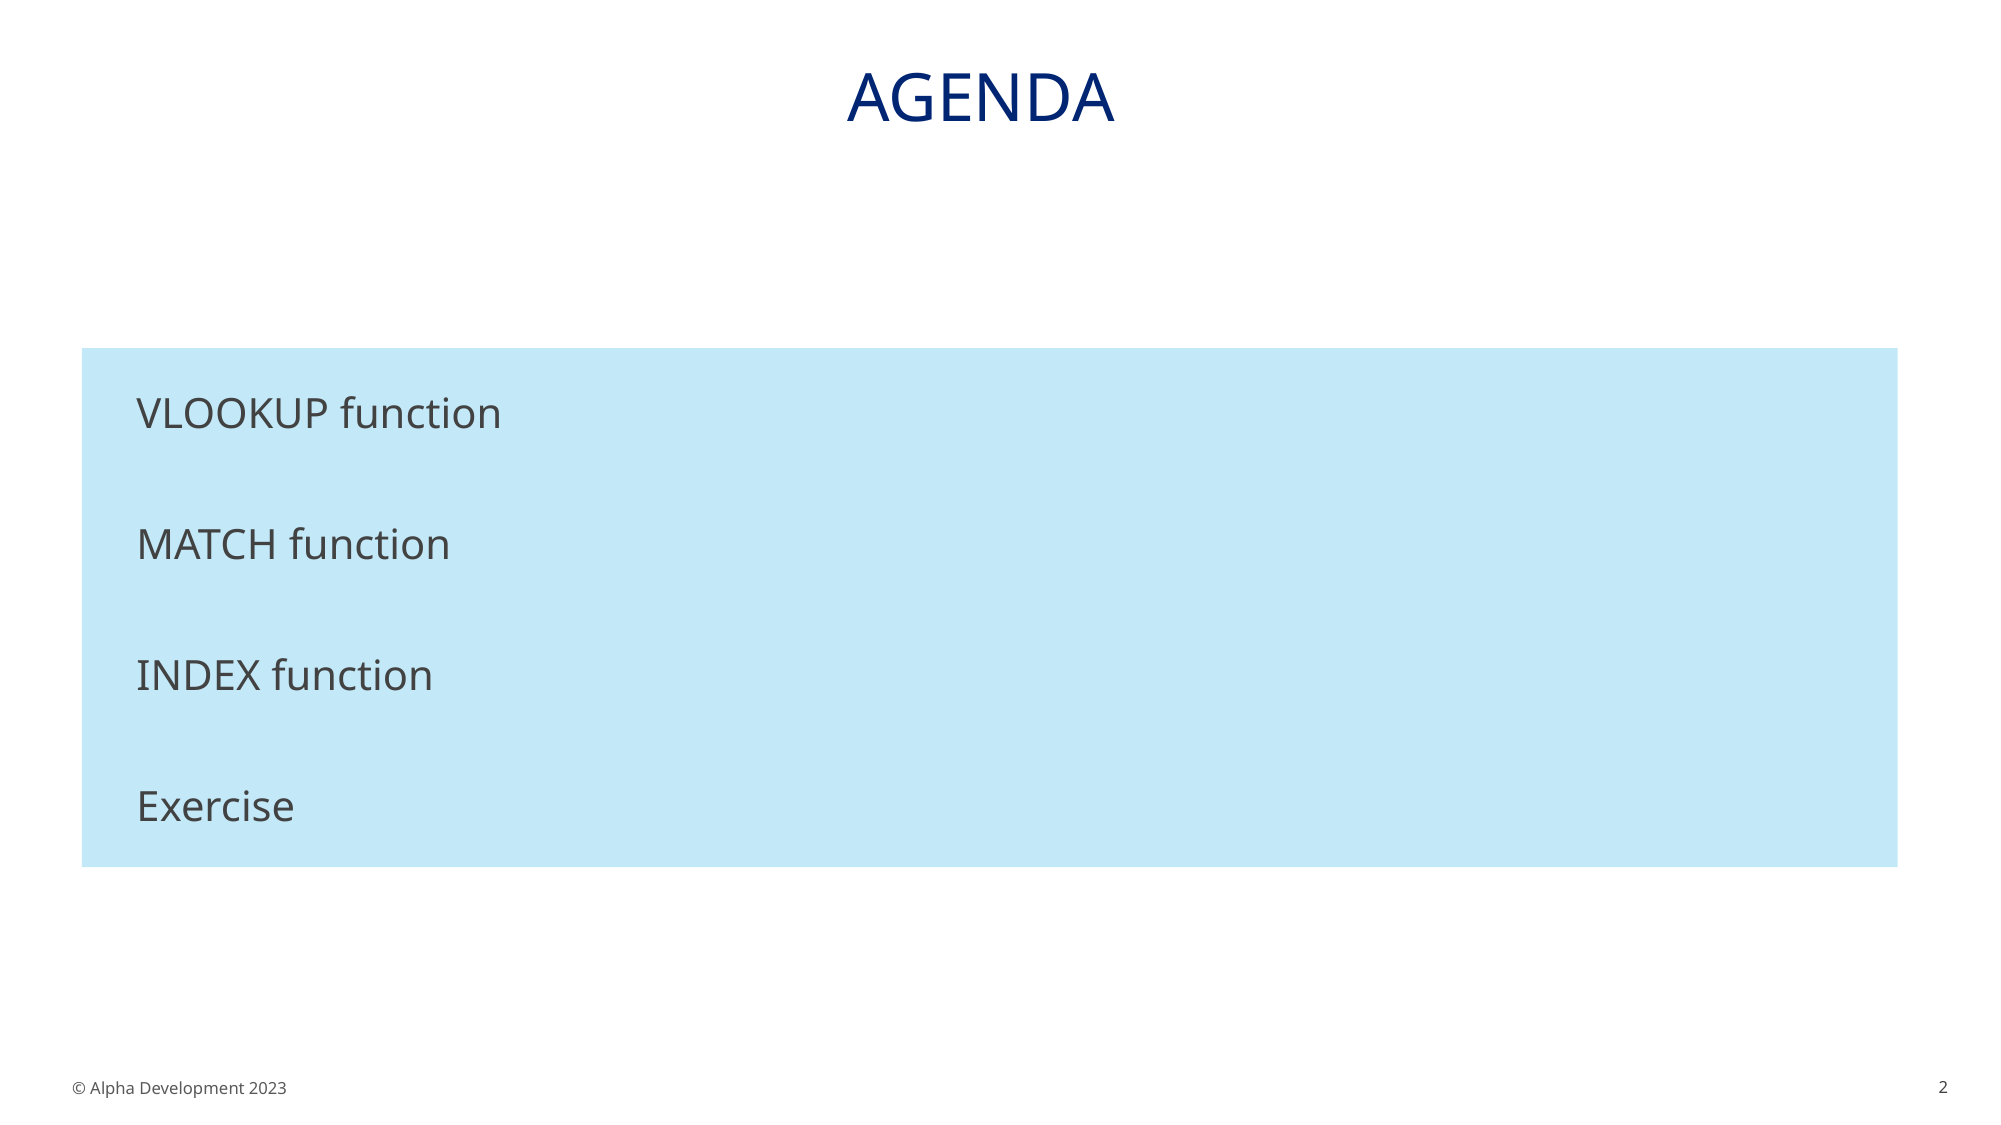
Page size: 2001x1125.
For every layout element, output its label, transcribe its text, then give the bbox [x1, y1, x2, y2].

list VLOOKUP function MATCH function INDEX function Exercise [121, 379, 1898, 1125]
title Agenda [81, 46, 1898, 142]
text_box [81, 348, 1898, 868]
